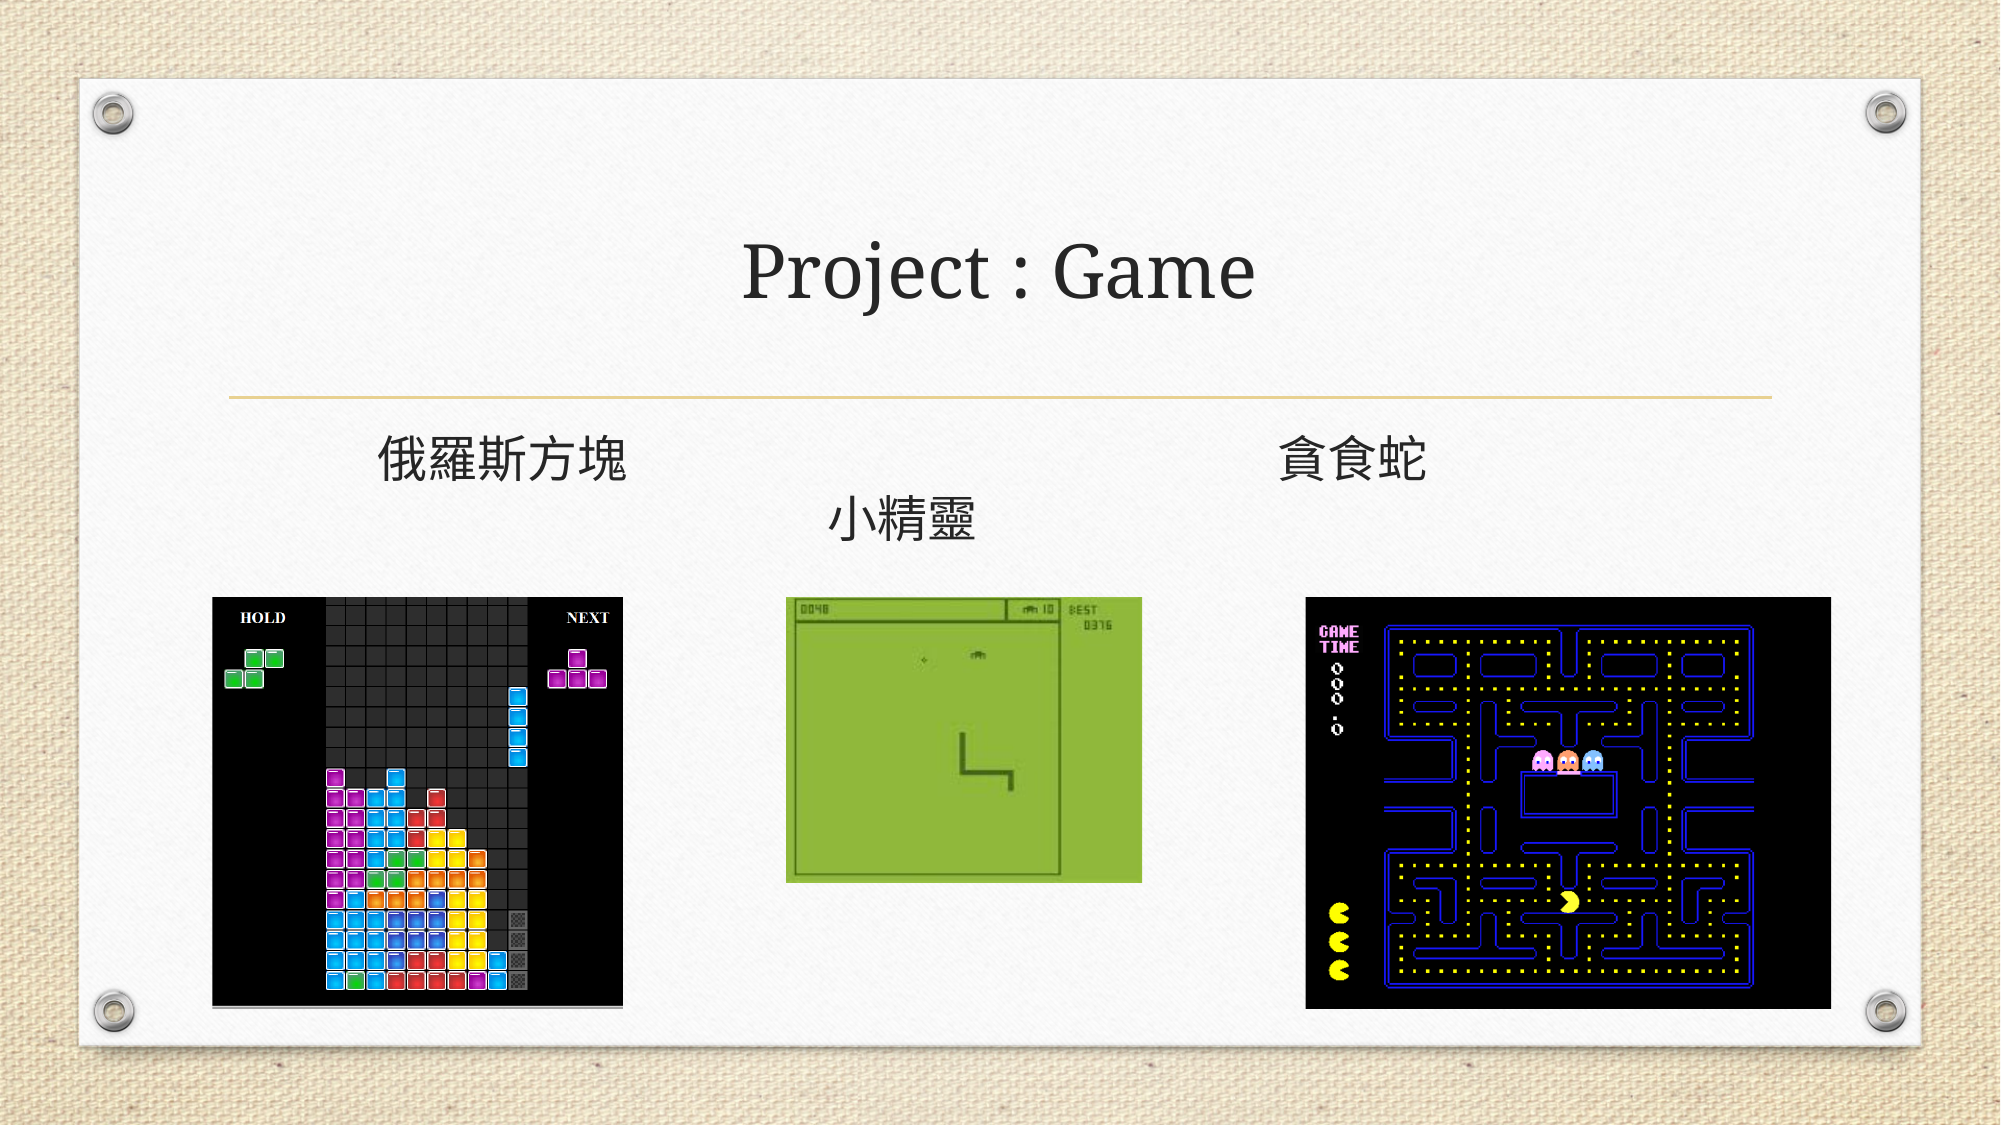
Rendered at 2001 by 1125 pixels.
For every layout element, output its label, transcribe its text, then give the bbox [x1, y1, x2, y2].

picture [0, 0, 2001, 1125]
title Project : Game [212, 161, 1788, 375]
list 俄羅斯方塊 貪食蛇 小精靈 [212, 419, 1788, 964]
